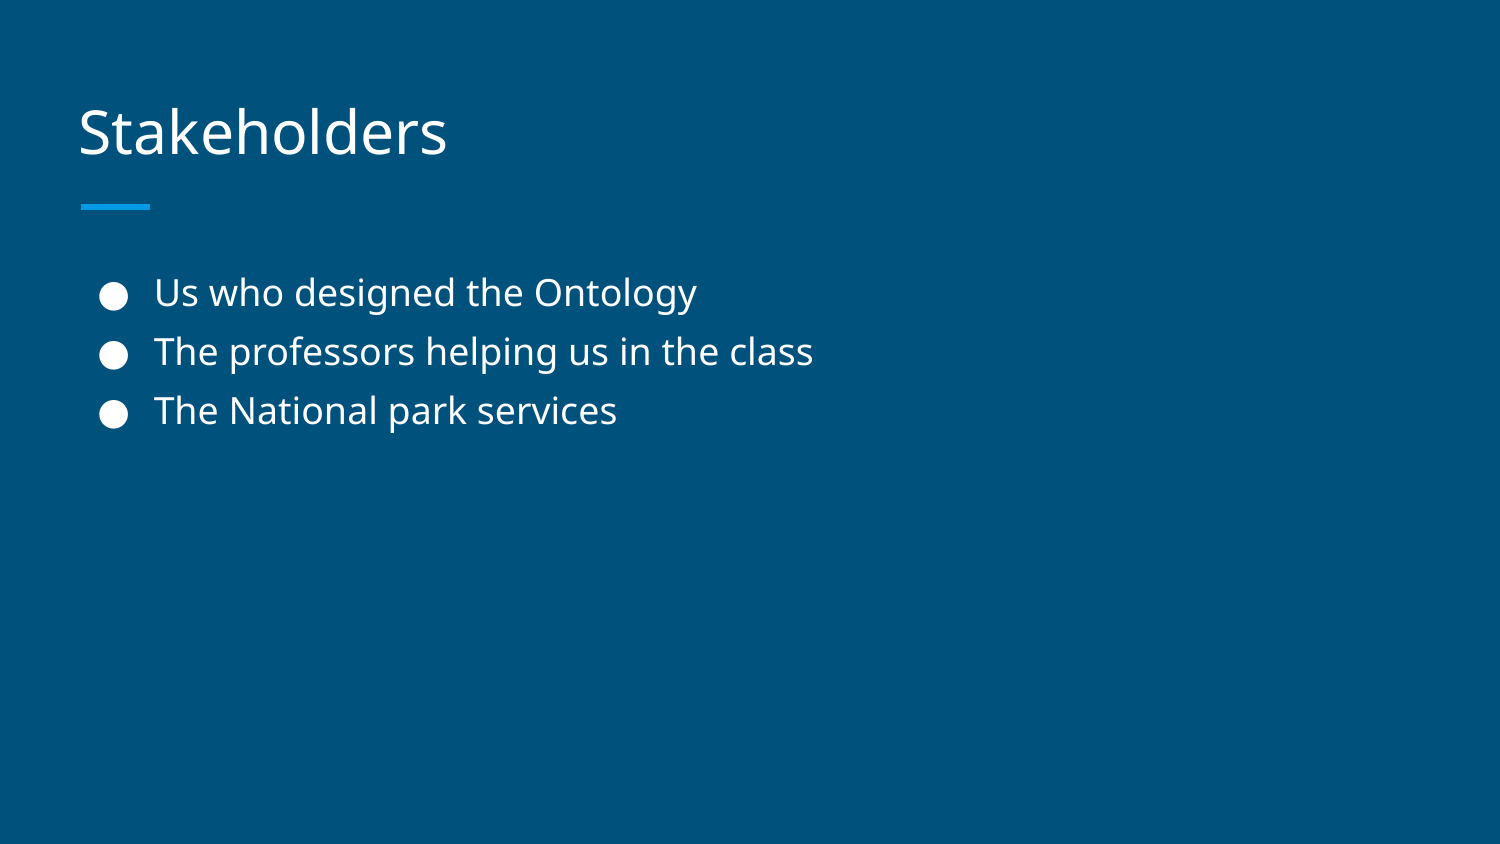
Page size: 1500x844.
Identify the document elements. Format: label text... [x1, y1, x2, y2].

list Us who designed the Ontology The professors helping us in the class The National park services [63, 244, 1437, 750]
title Stakeholders [63, 75, 1437, 188]
